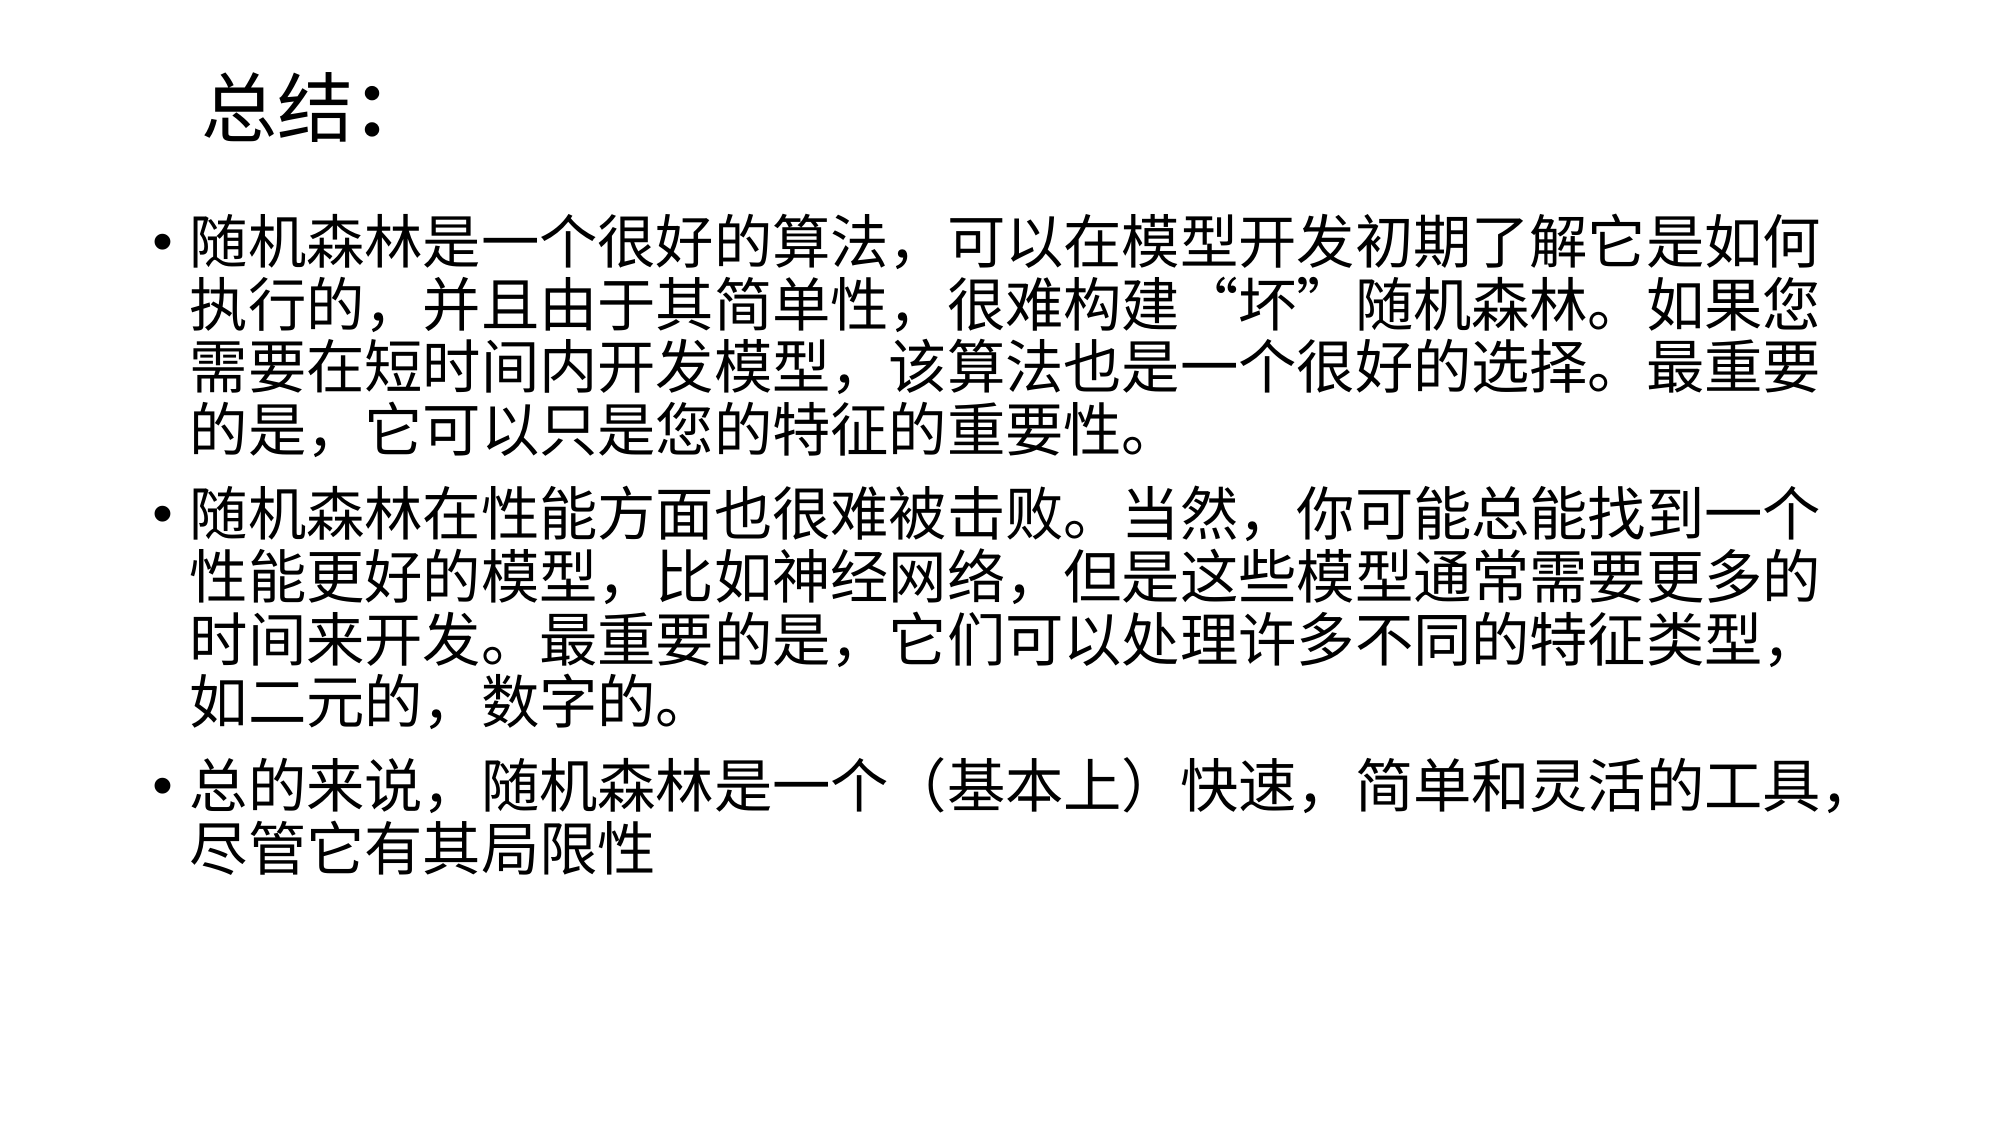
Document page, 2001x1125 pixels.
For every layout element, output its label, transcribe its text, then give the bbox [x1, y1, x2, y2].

title 总结： [186, 62, 633, 161]
list 随机森林是一个很好的算法，可以在模型开发初期了解它是如何执行的，并且由于其简单性，很难构建“坏”随机森林。如果您需要在短时间内开发模型，该算法也是一个很好的选择。最重要的是，它可以只是您的特征的重要性。 随机森林在性能方面也很难被击败。当然，你可能总能找到一个性能更好的模型，比如神经网络，但是这些模型通常需要更多的时间来开发。最重要的是，它们可以处理许多不同的特征类型，如二元的，数字的。 总的来说，随机森林是一个（基本上）快速，简单和灵活的工具，尽管它有其局限性 [137, 205, 1863, 920]
